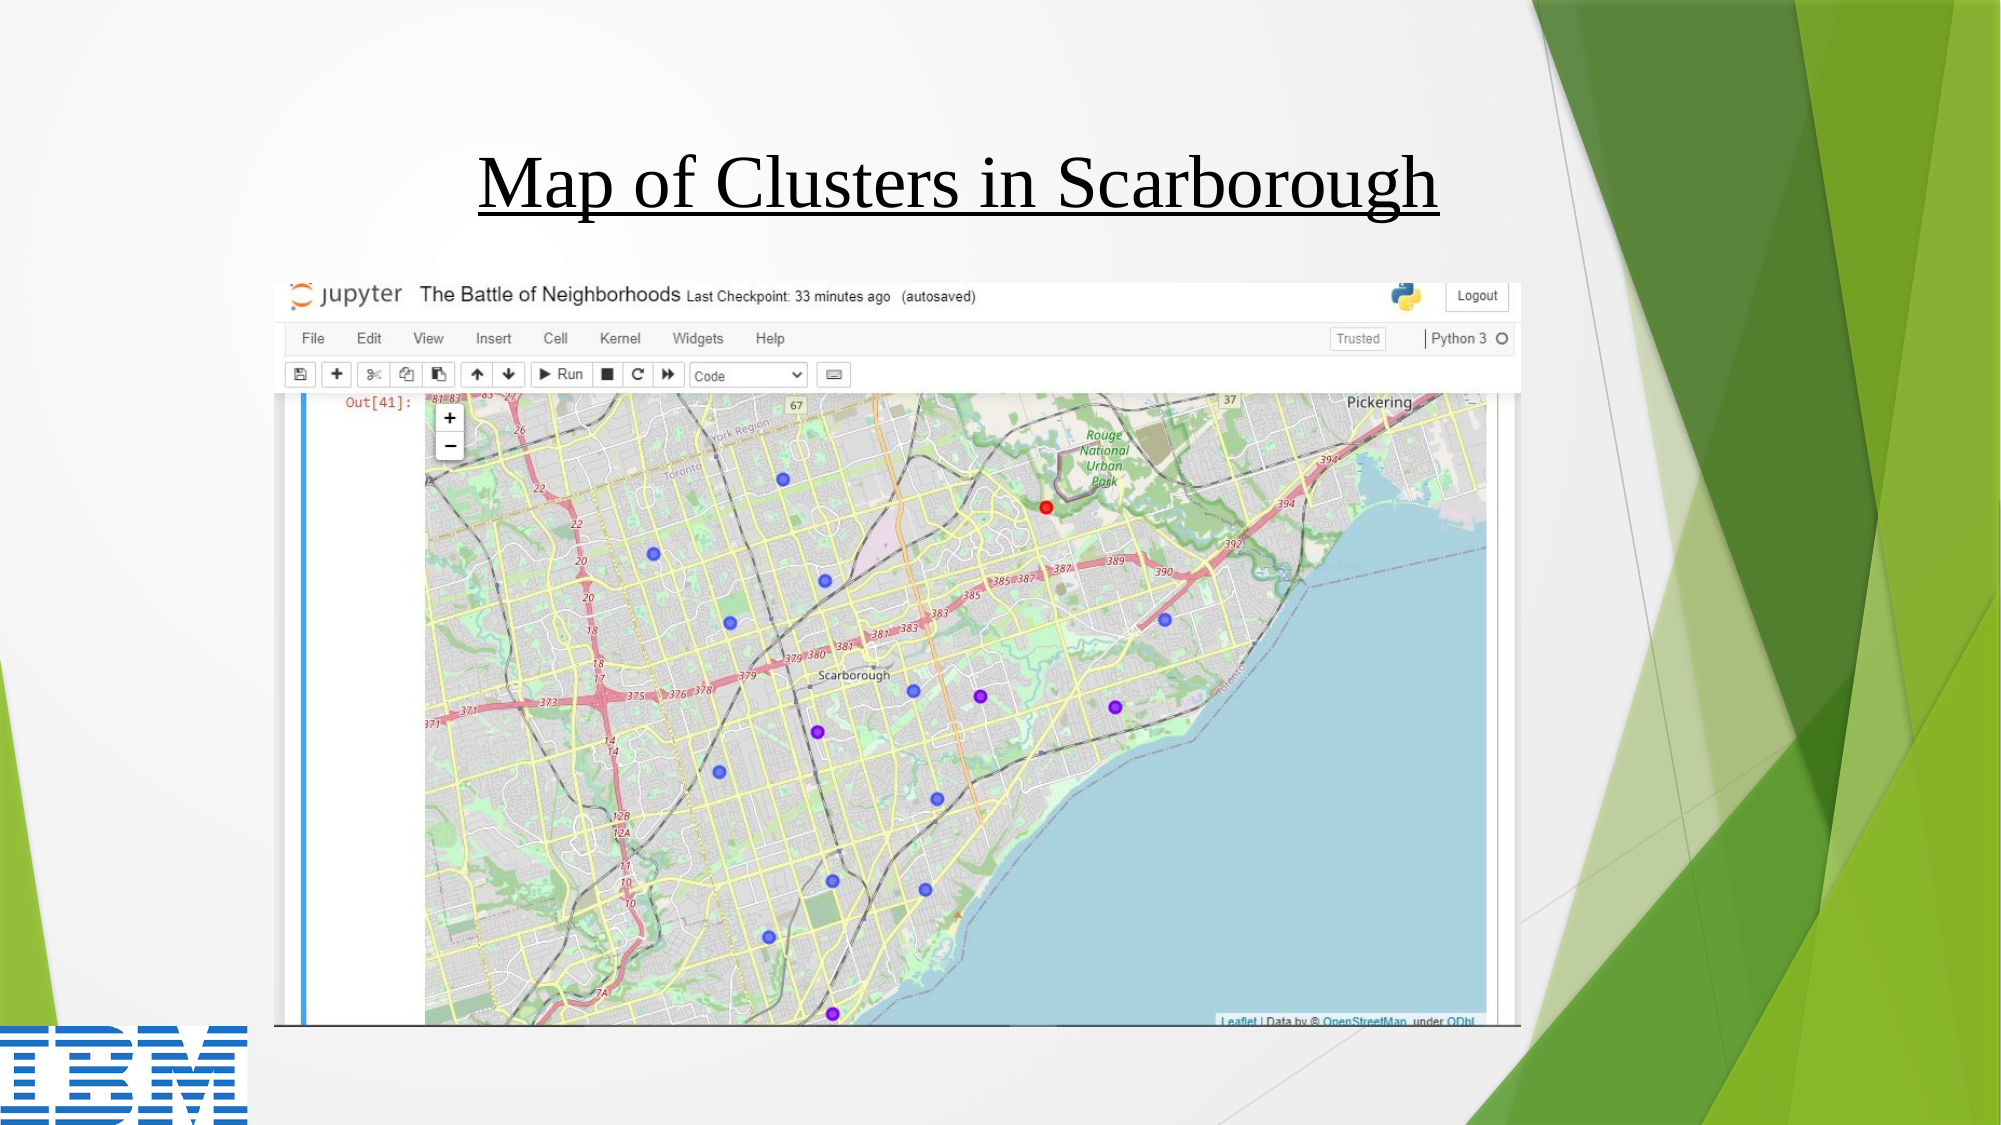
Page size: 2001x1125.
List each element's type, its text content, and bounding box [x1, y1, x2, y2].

title Map of Clusters in Scarborough [27, 125, 1891, 368]
picture [0, 1025, 248, 1125]
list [273, 282, 1522, 1027]
